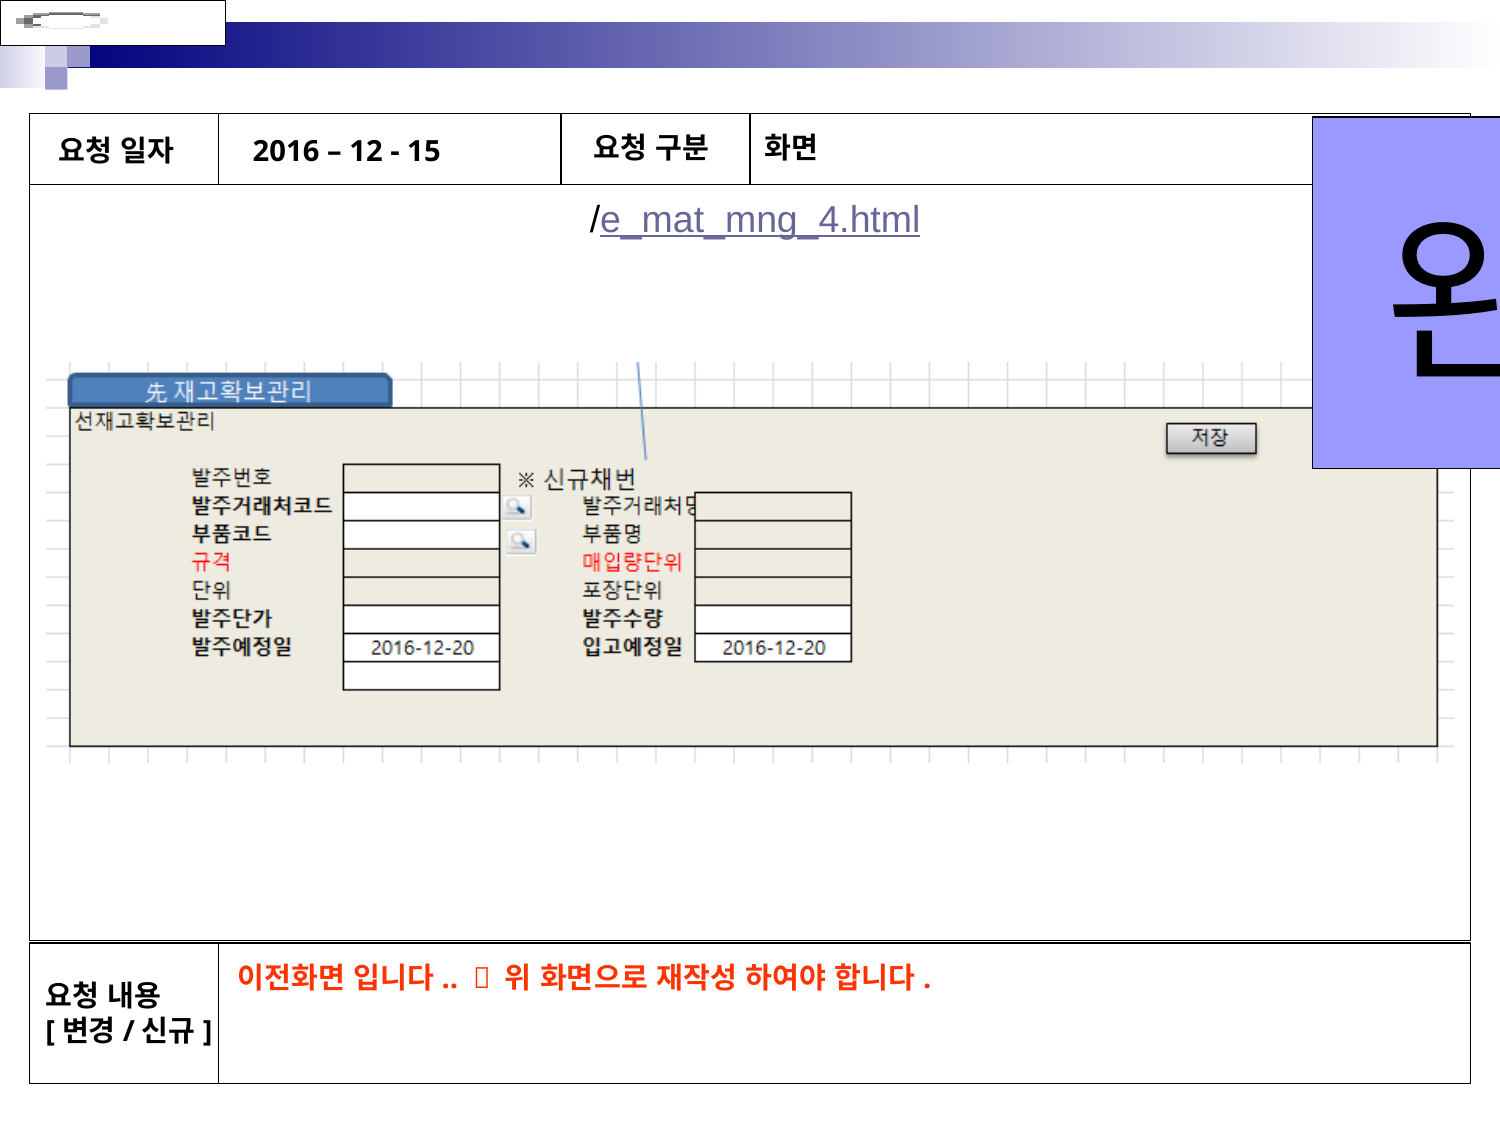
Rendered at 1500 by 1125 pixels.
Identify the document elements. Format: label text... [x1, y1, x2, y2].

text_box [29, 113, 1471, 1084]
text_box 완료 [1473, 117, 1500, 469]
picture [45, 362, 1455, 763]
